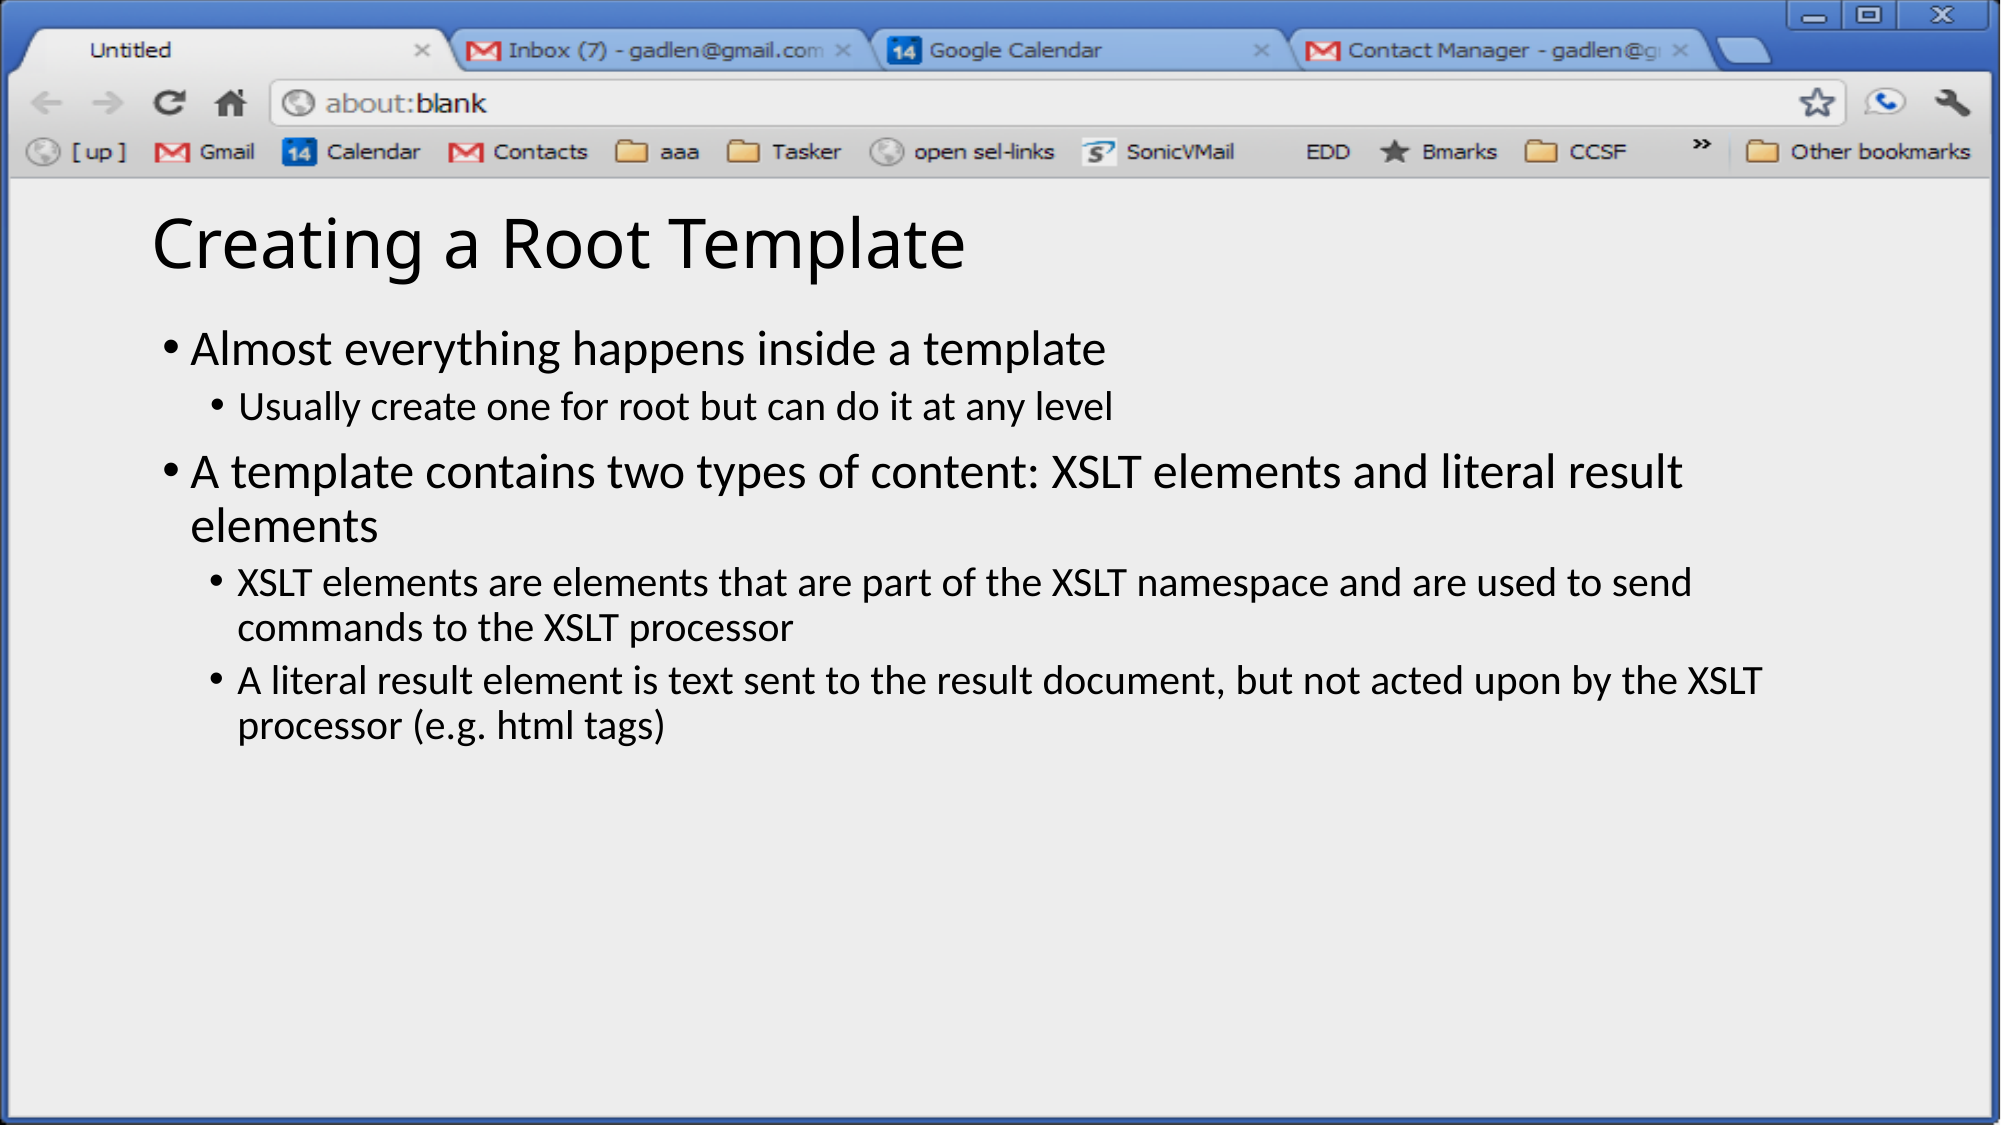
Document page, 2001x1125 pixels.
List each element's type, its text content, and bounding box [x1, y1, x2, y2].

list Almost everything happens inside a template Usually create one for root but can do it at any level A template contains two types of content: XSLT elements and literal result elements XSLT elements are elements that are part of the XSLT namespace and are used to send commands to the XSLT processor A literal result element is text sent to the result document, but not acted upon by the XSLT processor (e.g. html tags) [137, 314, 1863, 1101]
title Creating a Root Template [136, 178, 1861, 315]
picture [0, 0, 2001, 1125]
